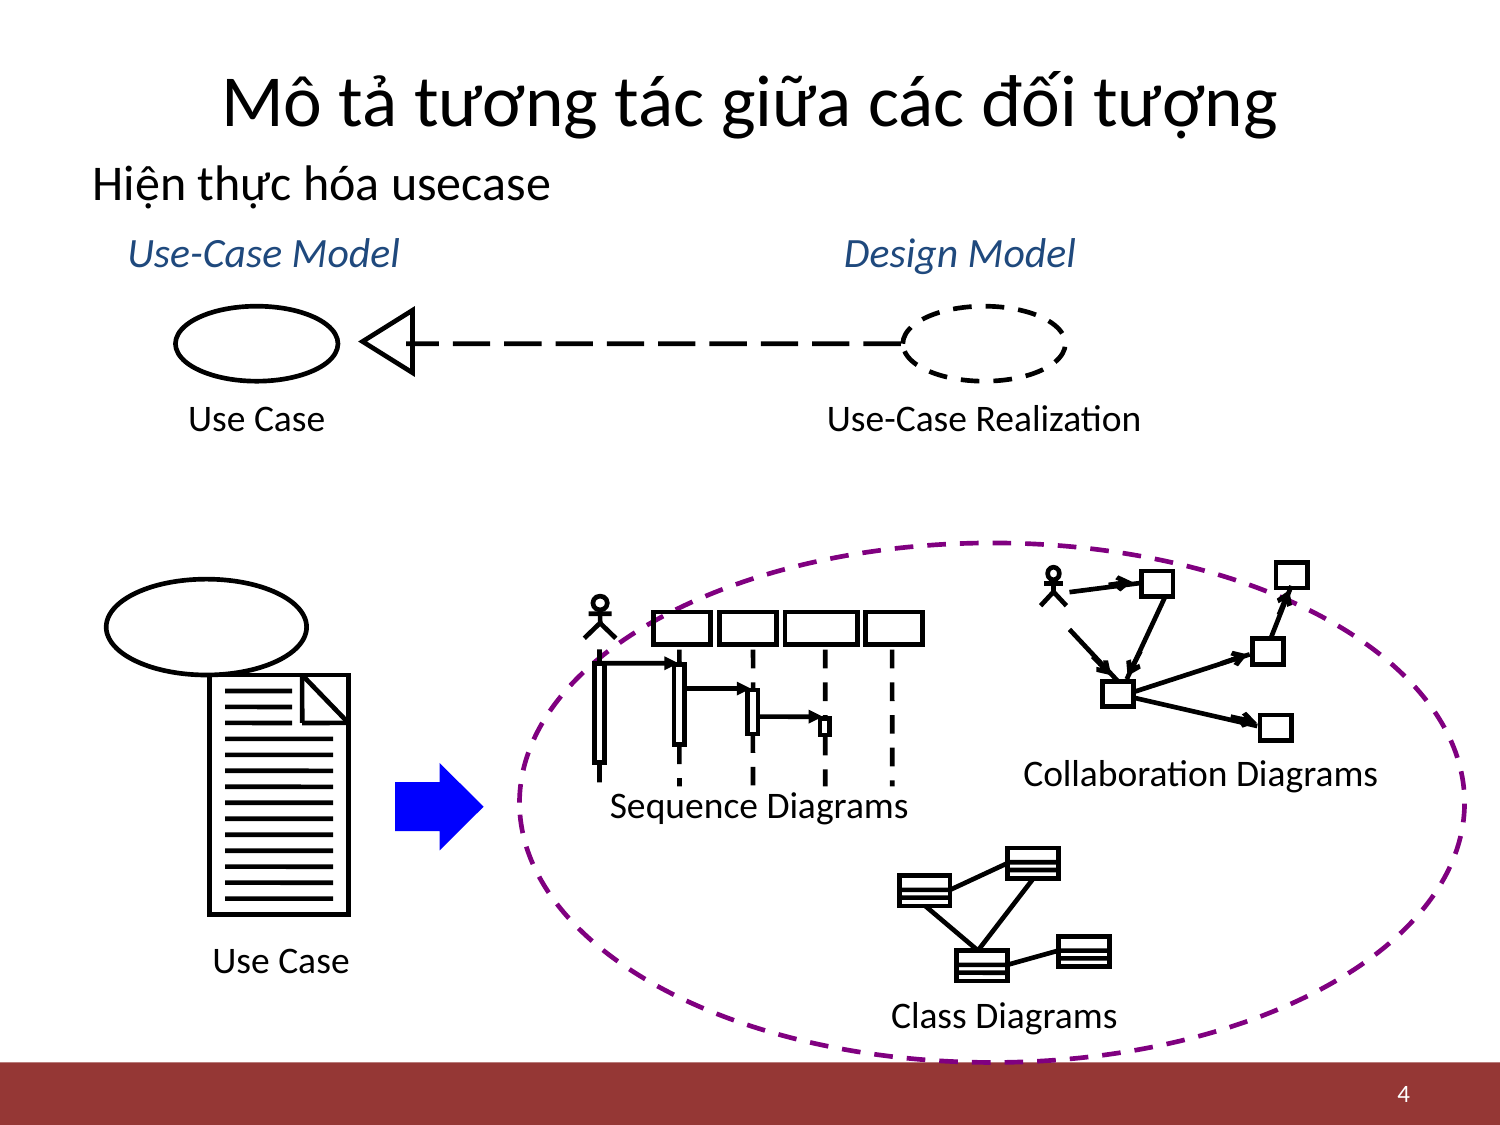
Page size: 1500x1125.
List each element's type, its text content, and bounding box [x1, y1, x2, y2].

text_box [685, 682, 751, 695]
text_box [820, 718, 830, 735]
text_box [584, 595, 617, 639]
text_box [105, 578, 349, 915]
text_box [747, 689, 758, 735]
text_box [719, 611, 777, 645]
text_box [988, 562, 1413, 802]
text_box Use-Case Model [112, 218, 538, 284]
text_box [865, 1053, 1119, 1063]
text_box [395, 762, 484, 851]
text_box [787, 305, 1181, 448]
text_box [784, 611, 858, 645]
text_box [594, 663, 605, 763]
text_box Sequence Diagrams [573, 774, 946, 834]
text_box [653, 611, 711, 645]
text_box Hiện thực hóa usecase [77, 142, 567, 218]
text_box Use Case [154, 929, 409, 989]
text_box Design Model [829, 218, 1255, 284]
text_box [362, 310, 413, 373]
slide_number 4 [1074, 1072, 1425, 1113]
text_box [865, 611, 923, 645]
text_box [673, 664, 685, 745]
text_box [856, 847, 1152, 1045]
text_box [519, 542, 1465, 1052]
text_box [605, 657, 679, 670]
title Mô tả tương tác giữa các đối tượng [75, 45, 1425, 150]
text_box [159, 305, 355, 448]
text_box [760, 710, 823, 723]
